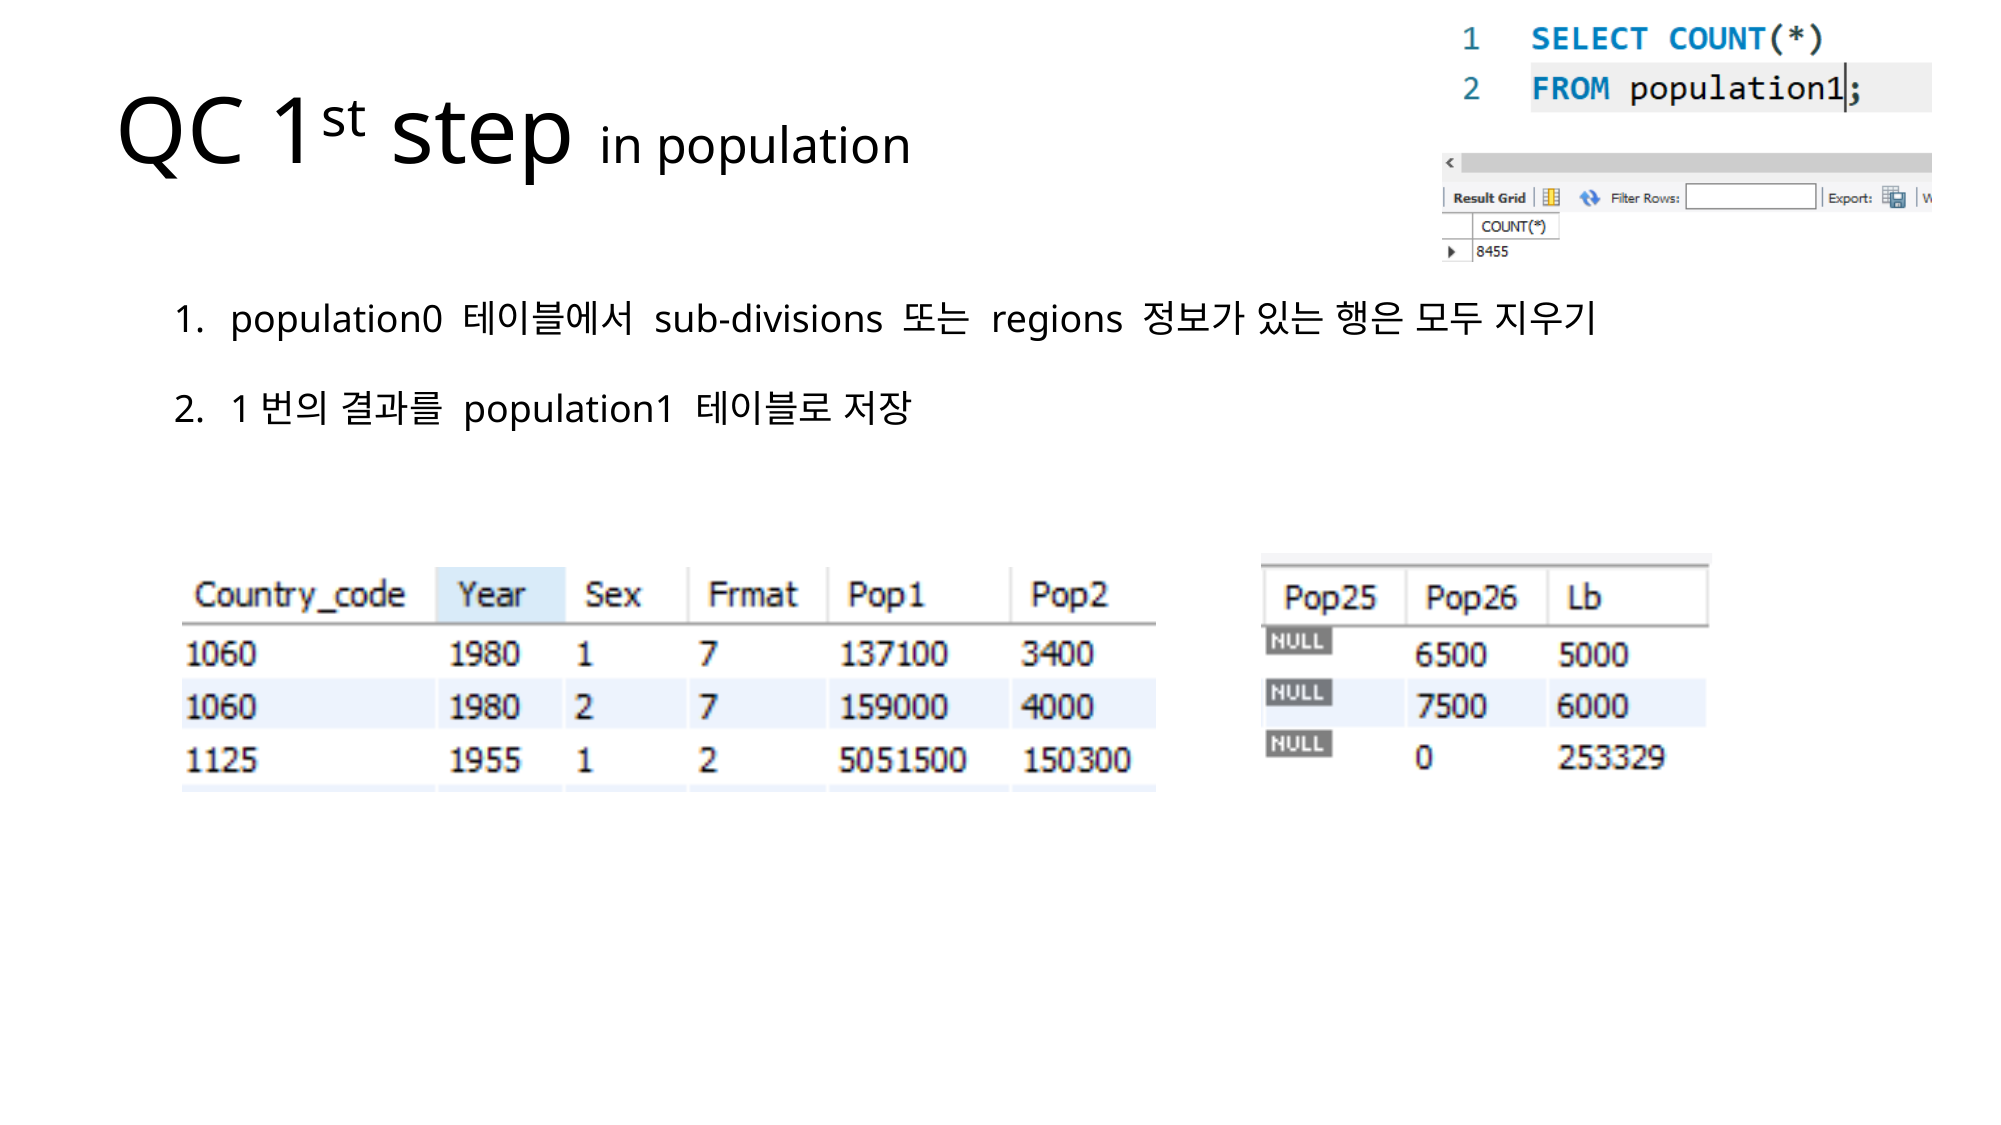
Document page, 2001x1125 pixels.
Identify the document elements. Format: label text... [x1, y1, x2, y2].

picture [182, 567, 1156, 792]
picture [1261, 553, 1713, 774]
title QC 1st step in population [100, 25, 1442, 244]
text_box population0 테이블에서 sub-divisions 또는 regions 정보가 있는 행은 모두 지우기 1번의 결과를 population1 테이블로 저장 [159, 243, 1624, 528]
picture [1442, 22, 1932, 262]
